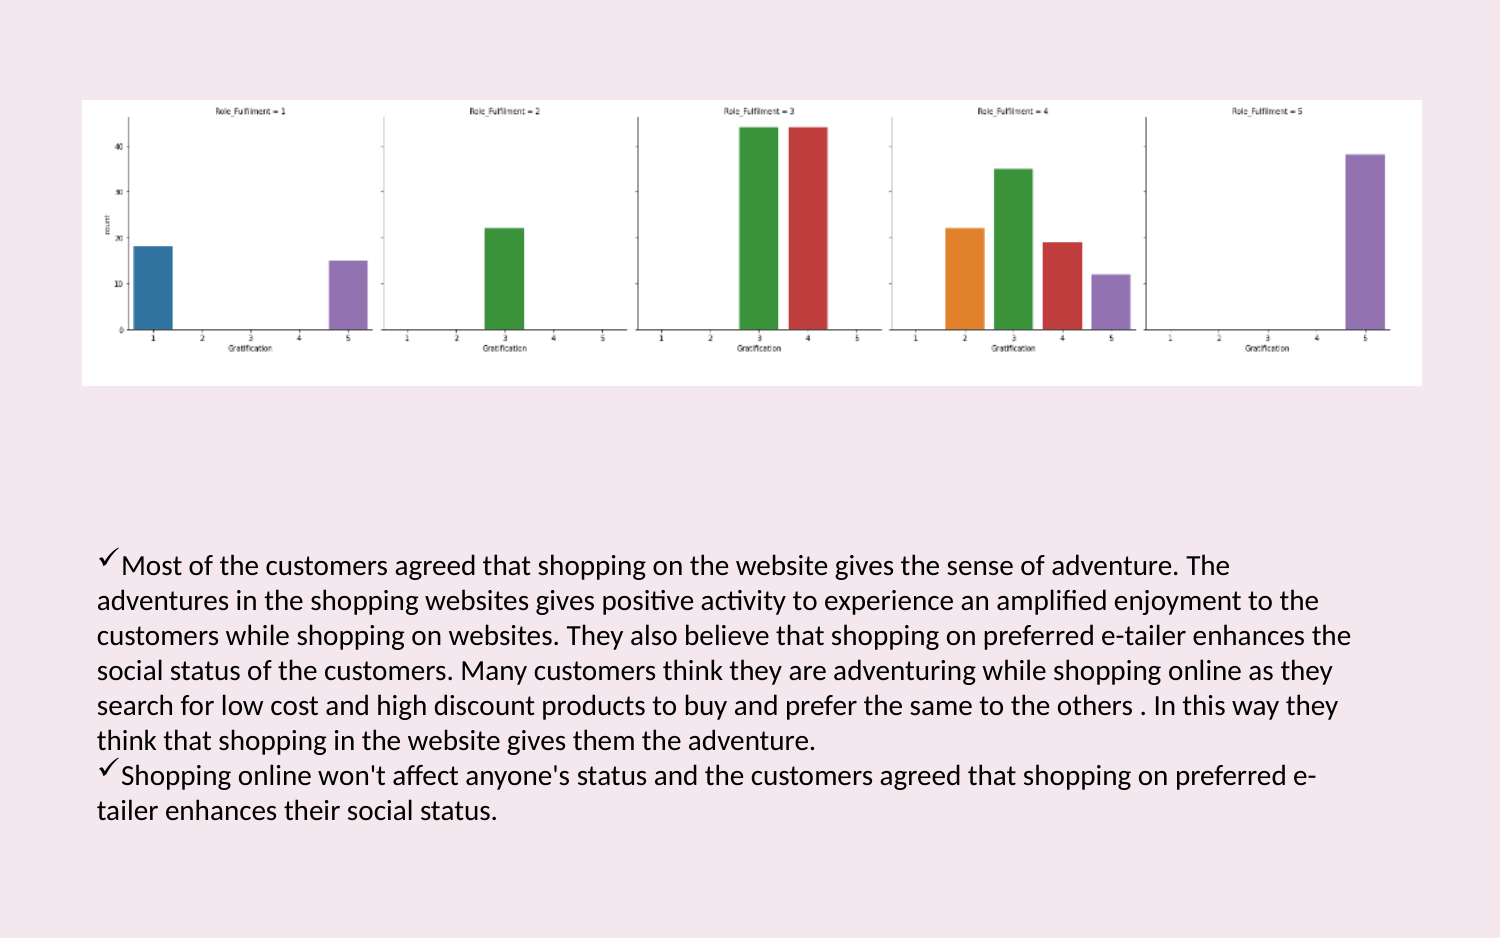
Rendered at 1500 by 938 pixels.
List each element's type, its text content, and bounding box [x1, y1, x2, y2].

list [81, 100, 1422, 387]
text_box Most of the customers agreed that shopping on the website gives the sense of adventure. The adventures in the shopping websites gives positive activity to experience an amplified enjoyment to the customers while shopping on websites. They also believe that shopping on preferred e-tailer enhances the social status of the customers. Many customers think they are adventuring while shopping online as they search for low cost and high discount products to buy and prefer the same to the others . In this way they think that shopping in the website gives them the adventure. Shopping online won't affect anyone's status and the customers agreed that shopping on preferred e-tailer enhances their social status. [82, 538, 1383, 834]
